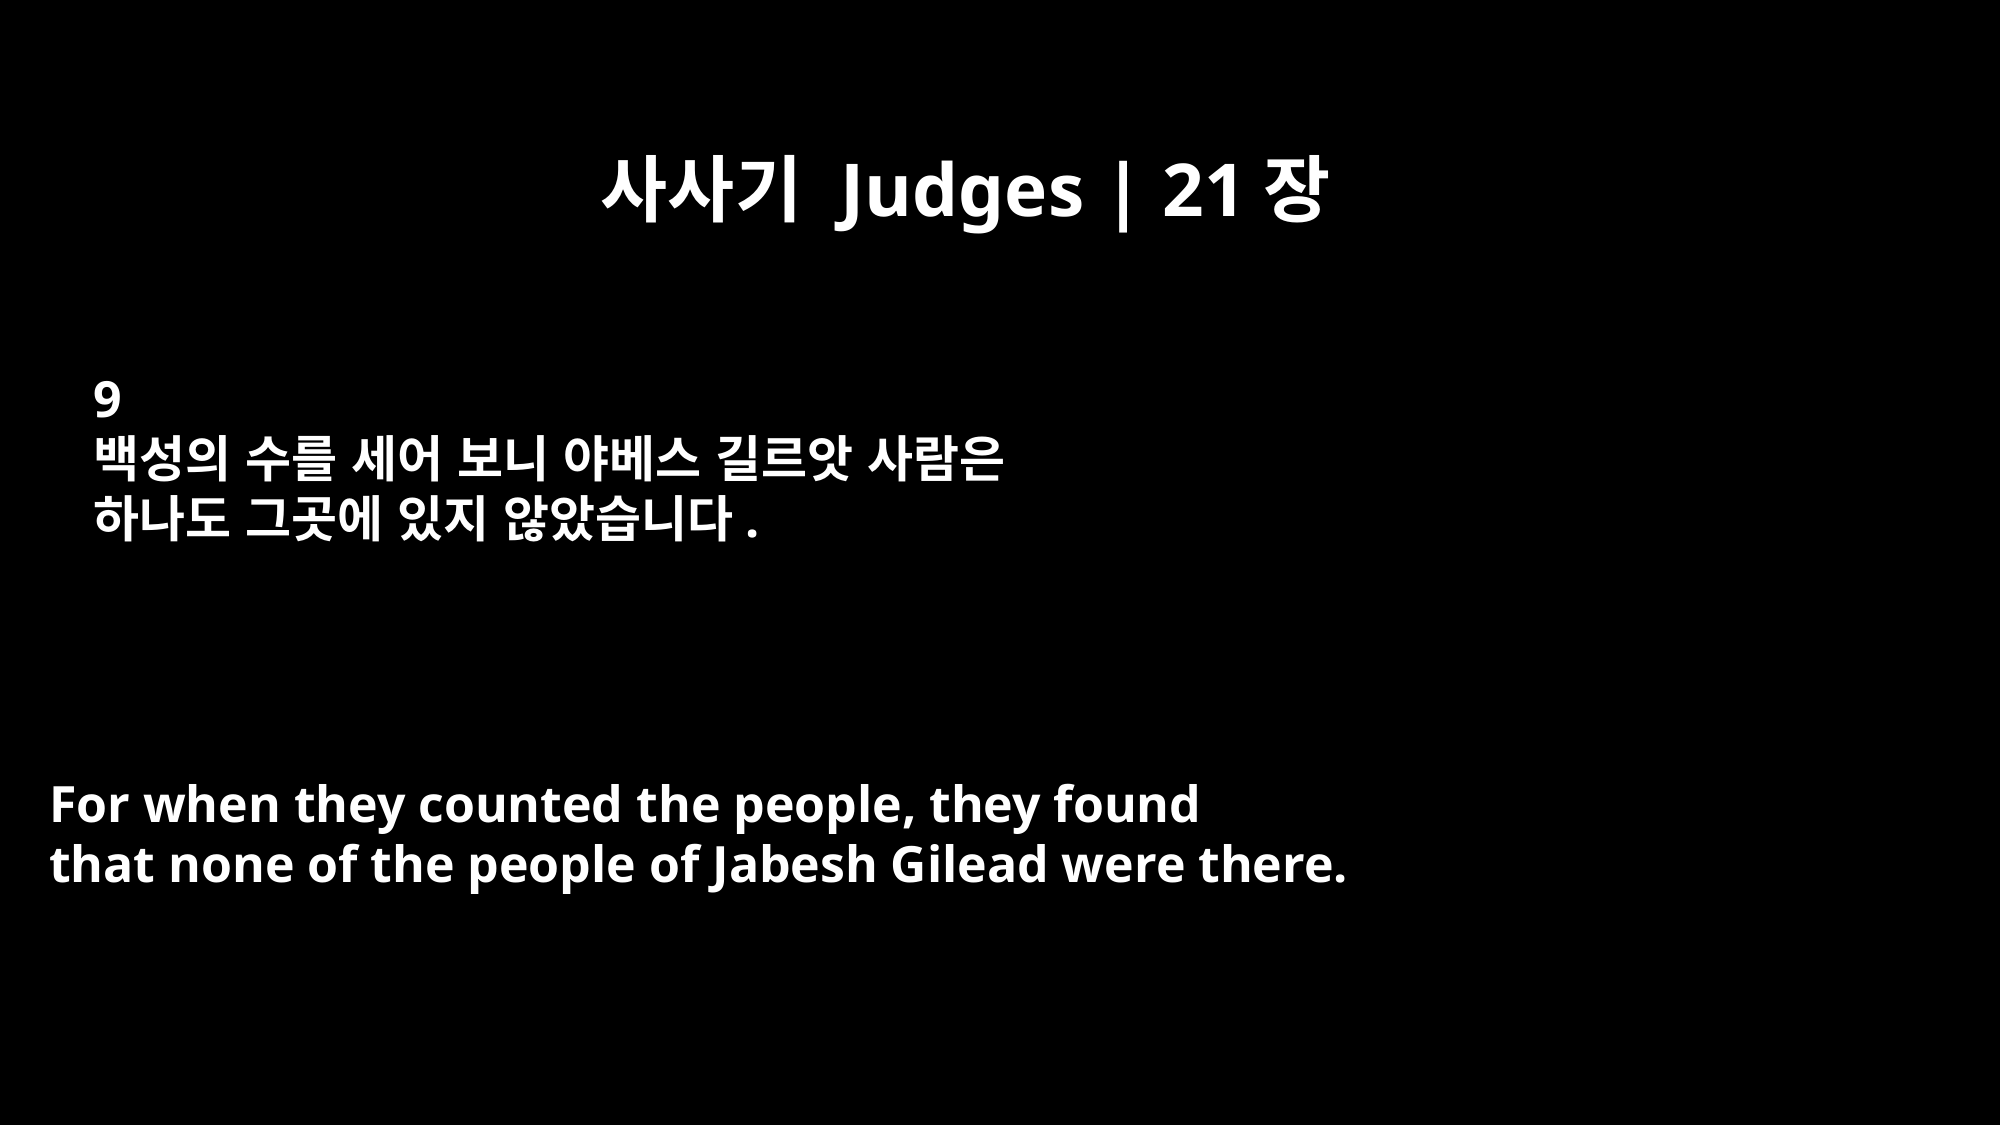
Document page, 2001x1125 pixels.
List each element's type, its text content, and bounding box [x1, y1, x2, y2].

text_box For when they counted the people, they found that none of the people of Jabesh Gilead were there. [34, 764, 1364, 900]
text_box 9 백성의 수를 세어 보니 야베스 길르앗 사람은 하나도 그곳에 있지 않았습니다. [78, 359, 1021, 555]
text_box 사사기 Judges | 21장 [585, 136, 1347, 239]
